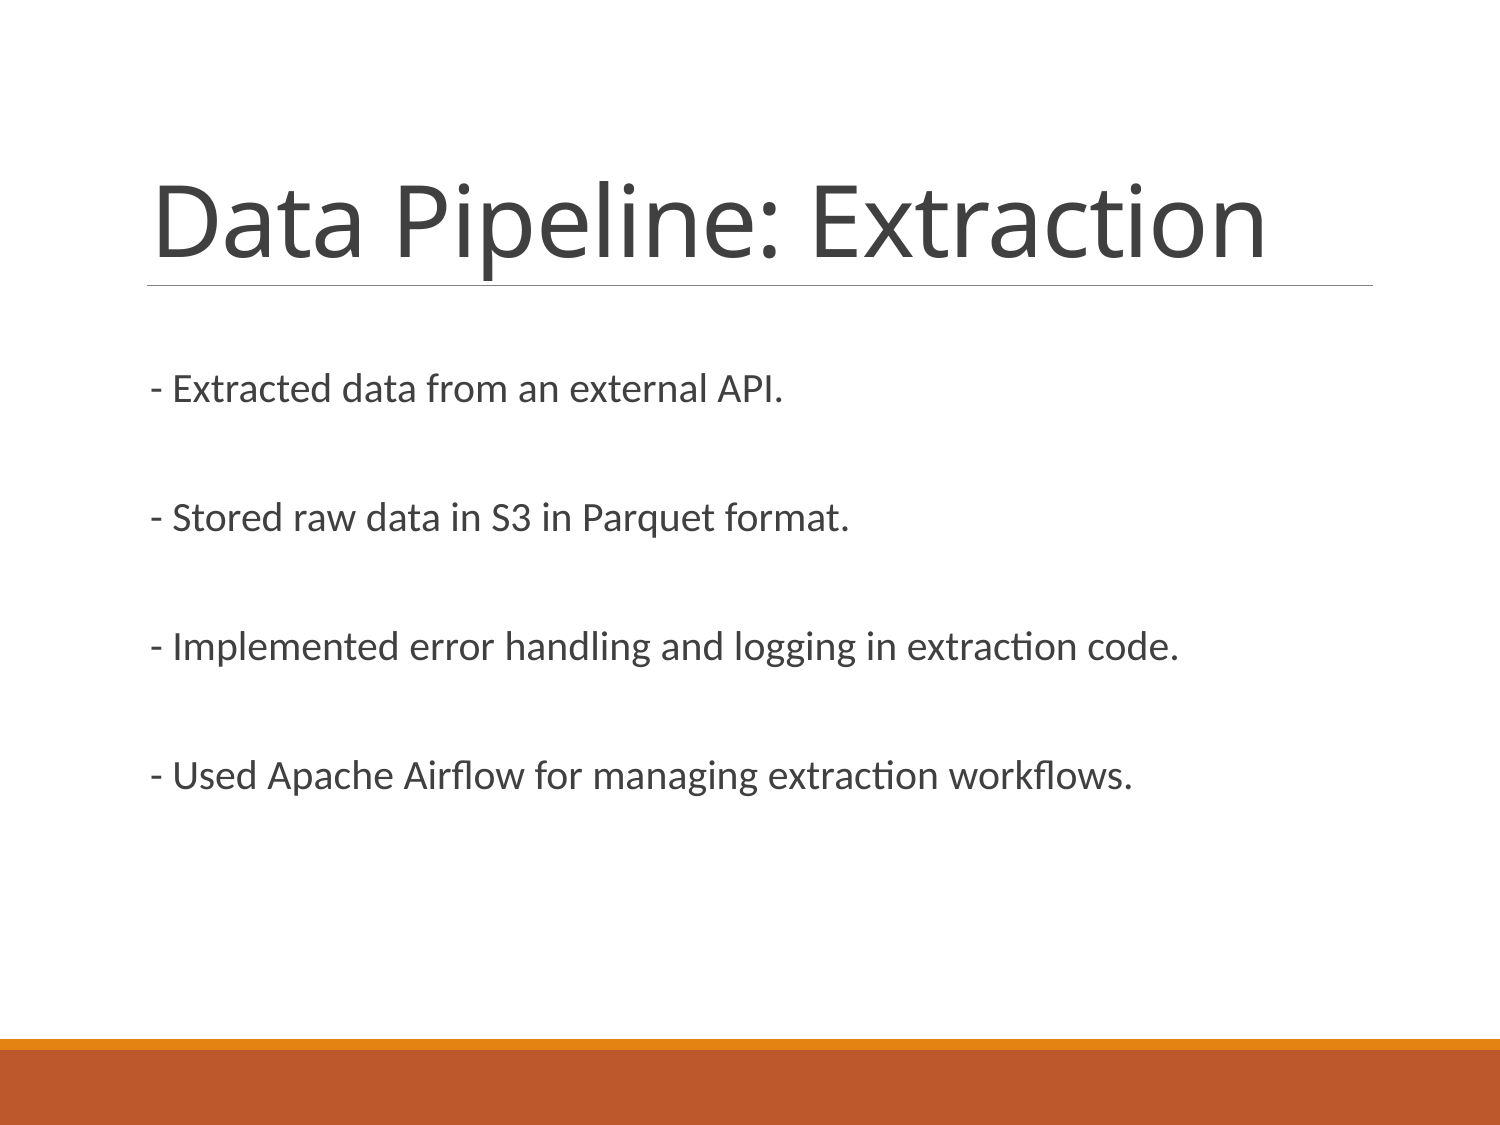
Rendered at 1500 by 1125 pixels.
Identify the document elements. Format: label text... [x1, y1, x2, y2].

list - Extracted data from an external API. - Stored raw data in S3 in Parquet format. - Implemented error handling and logging in extraction code. - Used Apache Airflow for managing extraction workflows. [135, 302, 1373, 963]
title Data Pipeline: Extraction [135, 47, 1373, 285]
